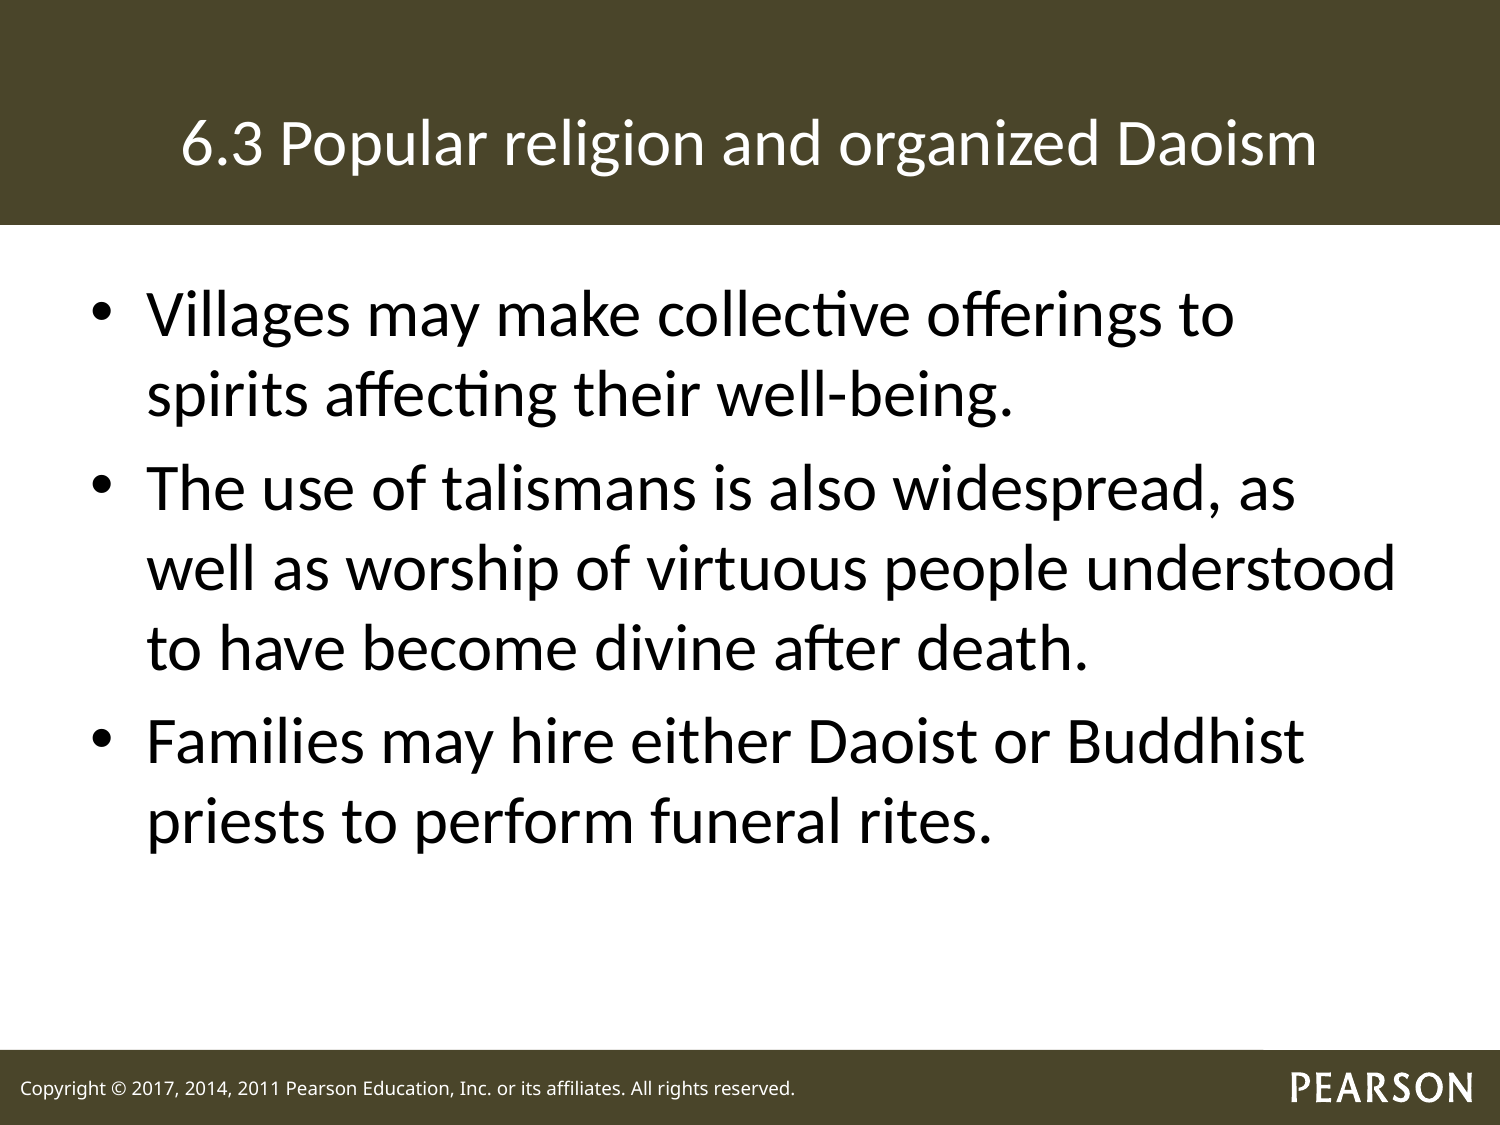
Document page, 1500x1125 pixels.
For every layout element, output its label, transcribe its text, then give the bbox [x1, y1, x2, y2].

list Villages may make collective offerings to spirits affecting their well-being. The use of talismans is also widespread, as well as worship of virtuous people understood to have become divine after death. Families may hire either Daoist or Buddhist priests to perform funeral rites. [75, 262, 1425, 1005]
title 6.3 Popular religion and organized Daoism [75, 45, 1425, 233]
